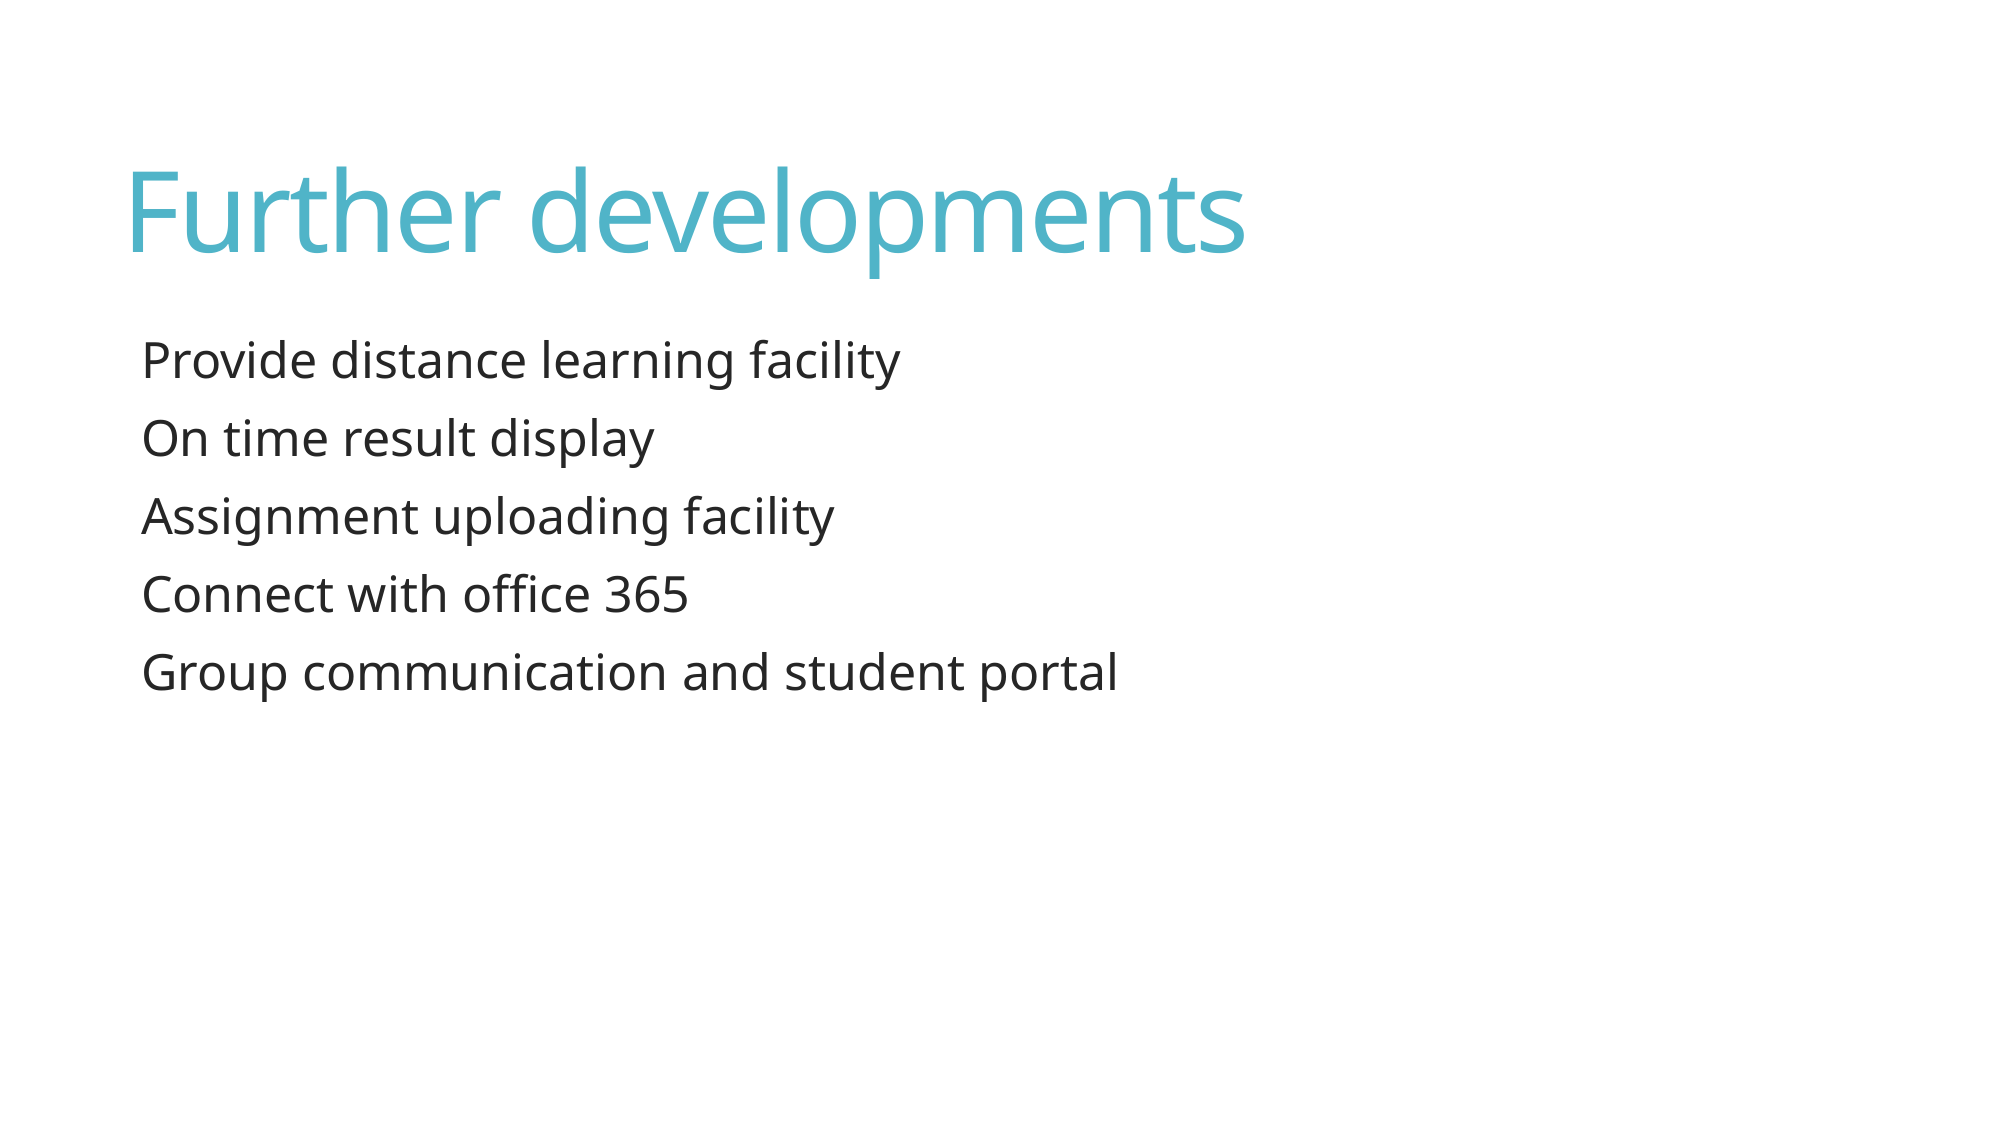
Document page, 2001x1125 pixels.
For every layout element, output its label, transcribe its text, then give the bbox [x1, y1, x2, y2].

list Provide distance learning facility On time result display Assignment uploading facility Connect with office 365 Group communication and student portal [111, 329, 1876, 948]
title Further developments [107, 81, 1875, 354]
